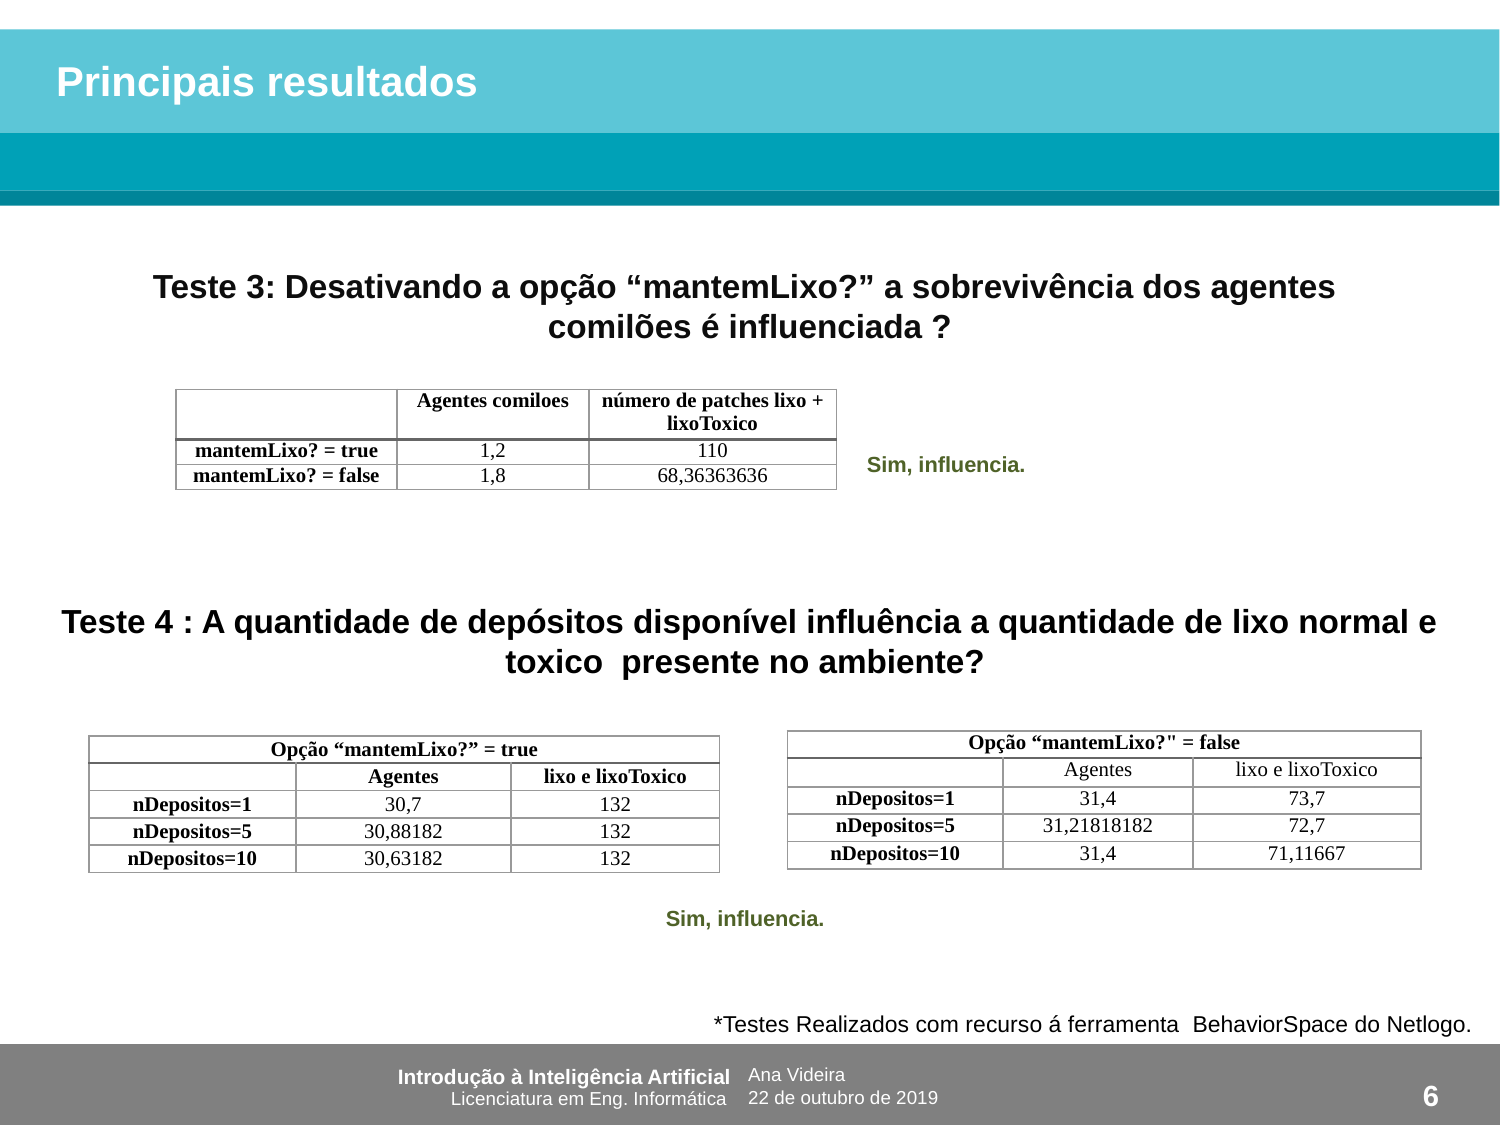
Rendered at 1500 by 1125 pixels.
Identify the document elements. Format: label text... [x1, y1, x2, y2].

table_cell nDepositos=10 [90, 846, 295, 872]
text_box Teste 4 : A quantidade de depósitos disponível influência a quantidade de lixo normal e toxico presente no ambiente? [0, 592, 1500, 688]
table_cell 132 [512, 819, 719, 844]
table_cell nDepositos=5 [788, 815, 1002, 841]
table_cell lixo e lixoToxico [1194, 759, 1420, 786]
text_box Sim, influencia. [651, 897, 991, 939]
table_cell 68,36363636 [590, 465, 836, 489]
table_cell Agentes [297, 764, 510, 790]
table_cell 30,88182 [297, 819, 510, 844]
text_box Ana Videira 22 de outubro de 2019 [731, 1045, 1147, 1125]
table_header Opção “mantemLixo?” = true [90, 737, 719, 762]
table_cell mantemLixo? = false [177, 465, 396, 489]
table_cell 71,11667 [1194, 842, 1420, 868]
table_cell 72,7 [1194, 815, 1420, 841]
table_cell mantemLixo? = true [177, 441, 396, 464]
text_box 6 [1400, 1077, 1462, 1117]
table_cell 30,7 [297, 791, 510, 817]
table_header Opção “mantemLixo?" = false [788, 732, 1420, 757]
table_cell 110 [590, 441, 836, 464]
table_header número de patches lixo + lixoToxico [590, 390, 836, 438]
table_header Agentes comiloes [398, 390, 588, 438]
text_box Principais resultados [41, 47, 1104, 113]
table_cell 1,2 [398, 441, 588, 464]
table_cell lixo e lixoToxico [512, 764, 719, 790]
table_cell nDepositos=10 [788, 842, 1002, 868]
table_cell 132 [512, 791, 719, 817]
table_cell [90, 764, 295, 790]
table_cell [788, 759, 1002, 786]
table_cell nDepositos=1 [90, 791, 295, 817]
table_cell 31,4 [1004, 842, 1192, 868]
table_cell nDepositos=5 [90, 819, 295, 844]
text_box Teste 3: Desativando a opção “mantemLixo?” a sobrevivência dos agentes comilões é influenciada ? [0, 257, 1500, 353]
table_cell 31,21818182 [1004, 815, 1192, 841]
table_cell 73,7 [1194, 788, 1420, 813]
table_cell nDepositos=1 [788, 788, 1002, 813]
table_cell 132 [512, 846, 719, 872]
table_cell 30,63182 [297, 846, 510, 872]
table_cell 1,8 [398, 465, 588, 489]
table_cell Agentes [1004, 759, 1192, 786]
table_header [177, 390, 396, 438]
text_box *Testes Realizados com recurso á ferramenta BehaviorSpace do Netlogo. [0, 1002, 1500, 1045]
table_cell 31,4 [1004, 788, 1192, 813]
text_box Sim, influencia. [852, 442, 1192, 484]
